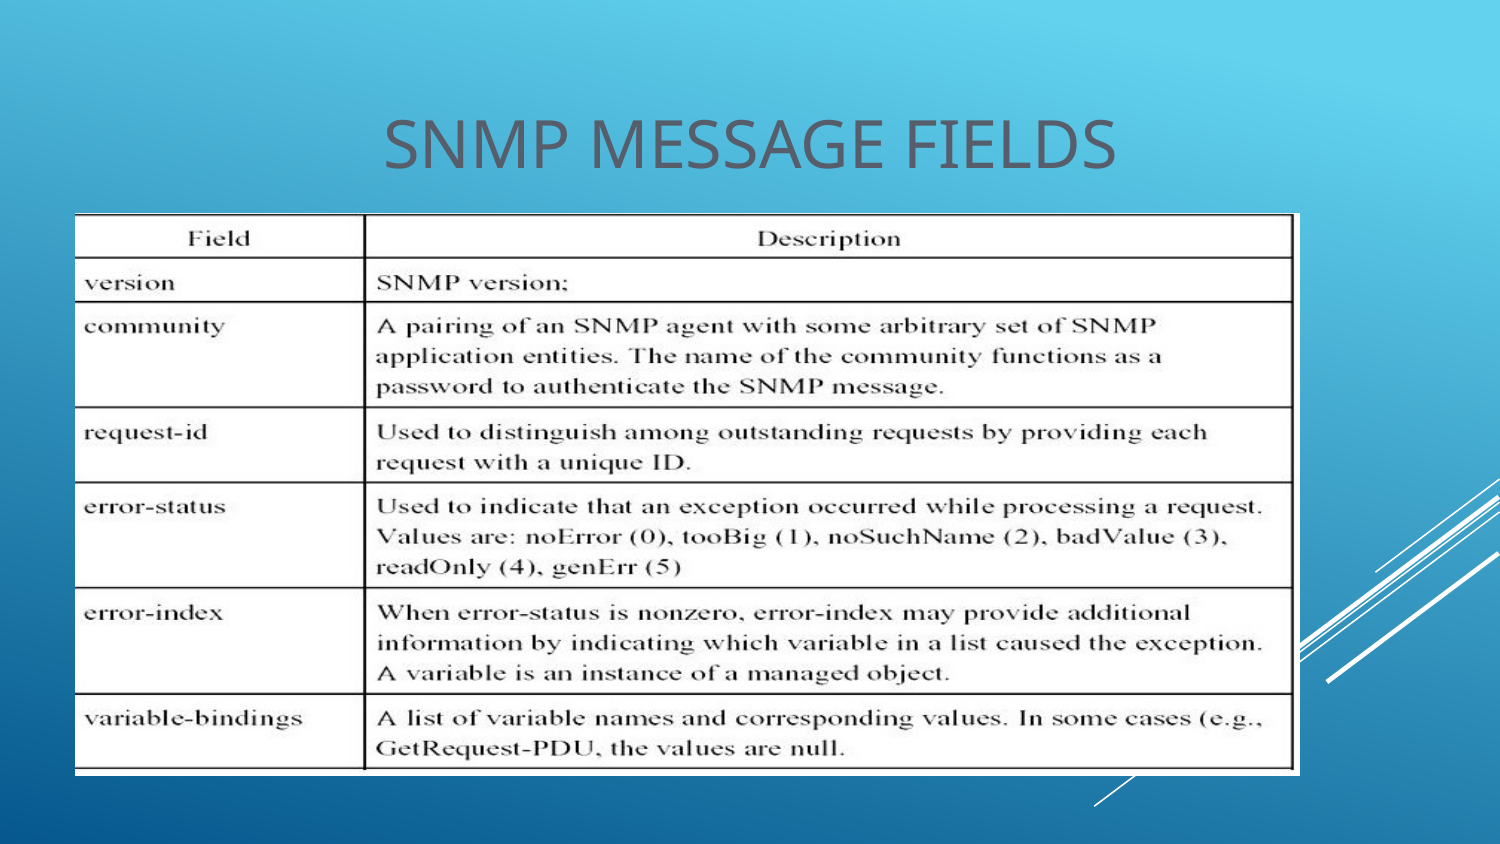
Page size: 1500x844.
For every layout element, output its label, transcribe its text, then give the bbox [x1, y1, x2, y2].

text_box [75, 213, 1300, 776]
title SNMP MESSAGE FIELDS [0, 110, 1500, 171]
